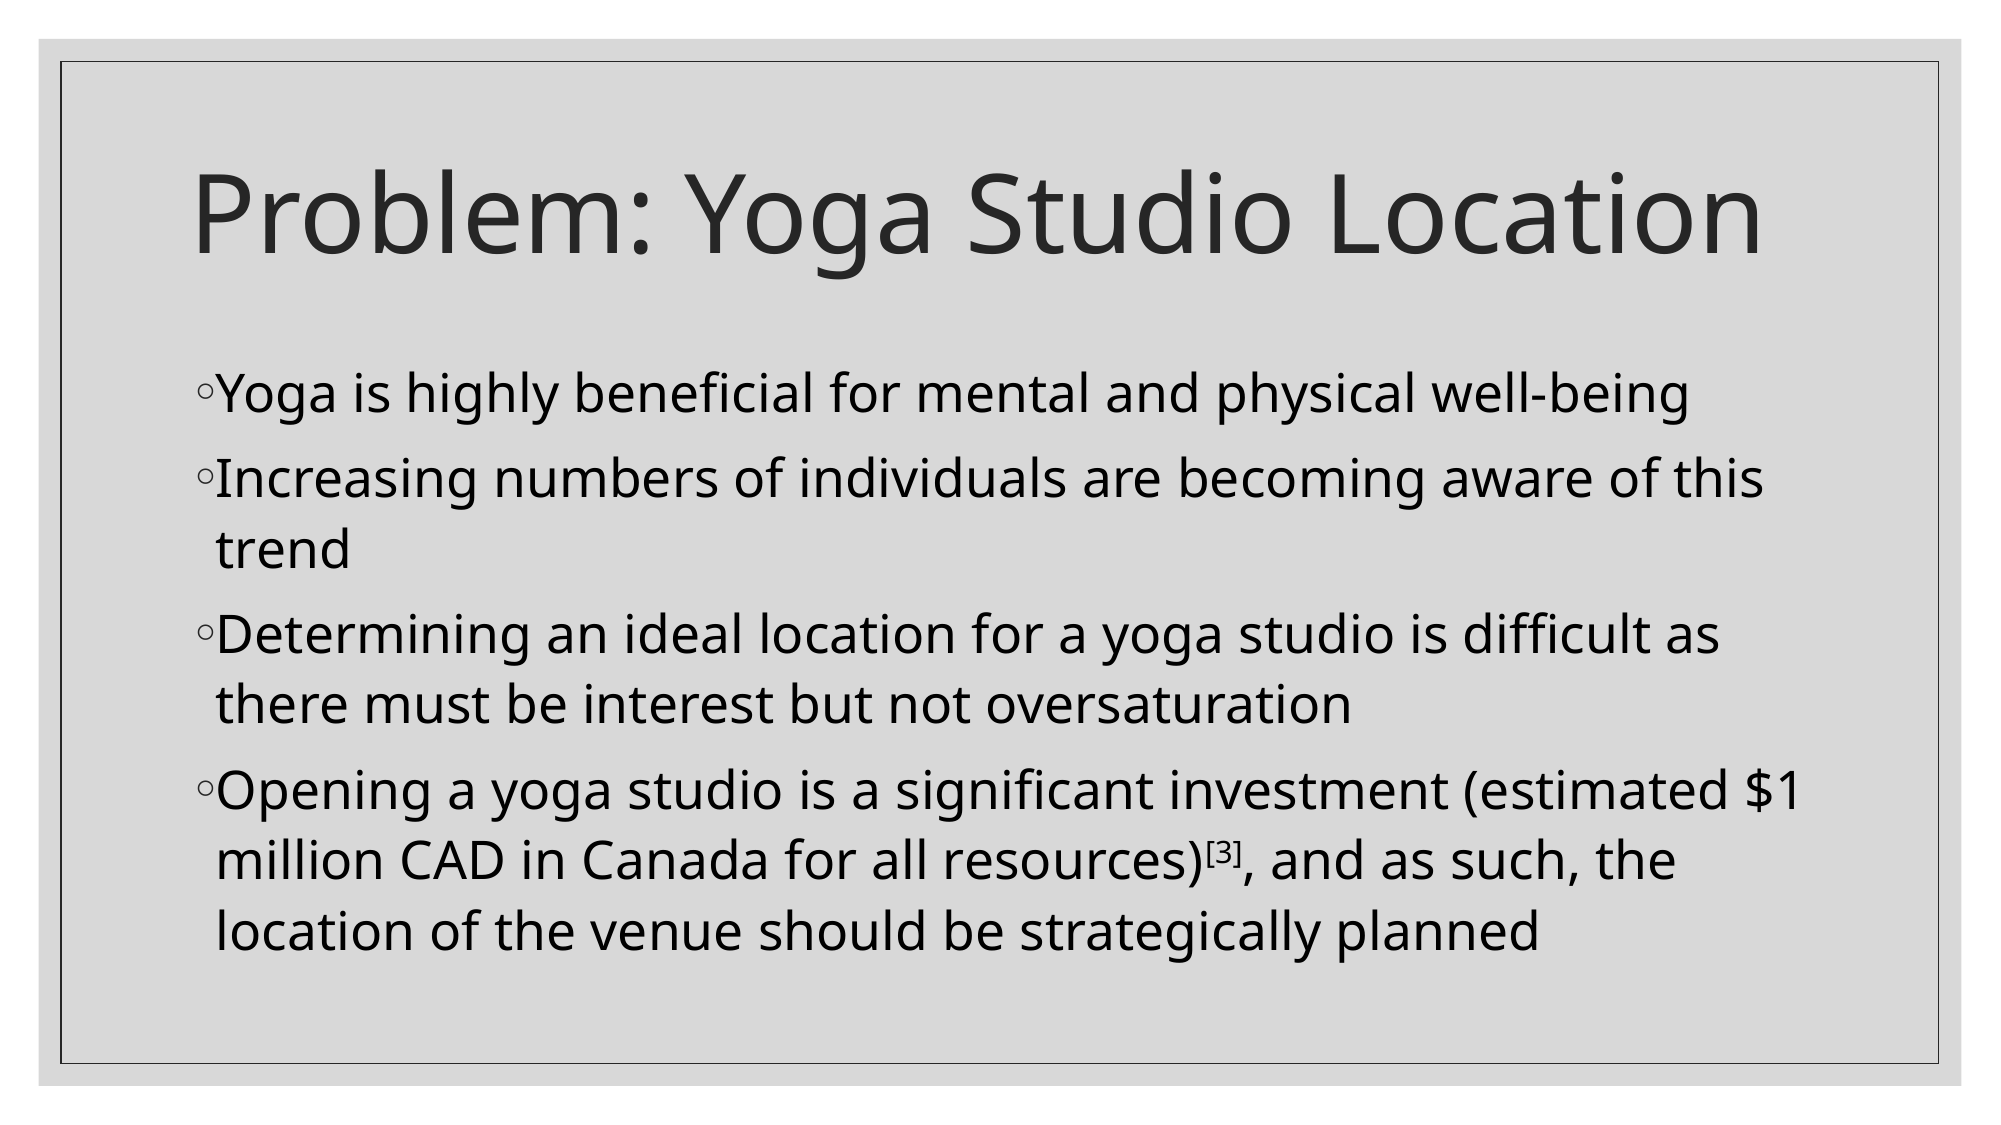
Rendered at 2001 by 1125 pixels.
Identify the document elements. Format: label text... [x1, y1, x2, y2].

list Yoga is highly beneficial for mental and physical well-being Increasing numbers of individuals are becoming aware of this trend Determining an ideal location for a yoga studio is difficult as there must be interest but not oversaturation Opening a yoga studio is a significant investment (estimated $1 million CAD in Canada for all resources)[3], and as such, the location of the venue should be strategically planned [174, 345, 1825, 977]
title Problem: Yoga Studio Location [174, 105, 1825, 331]
